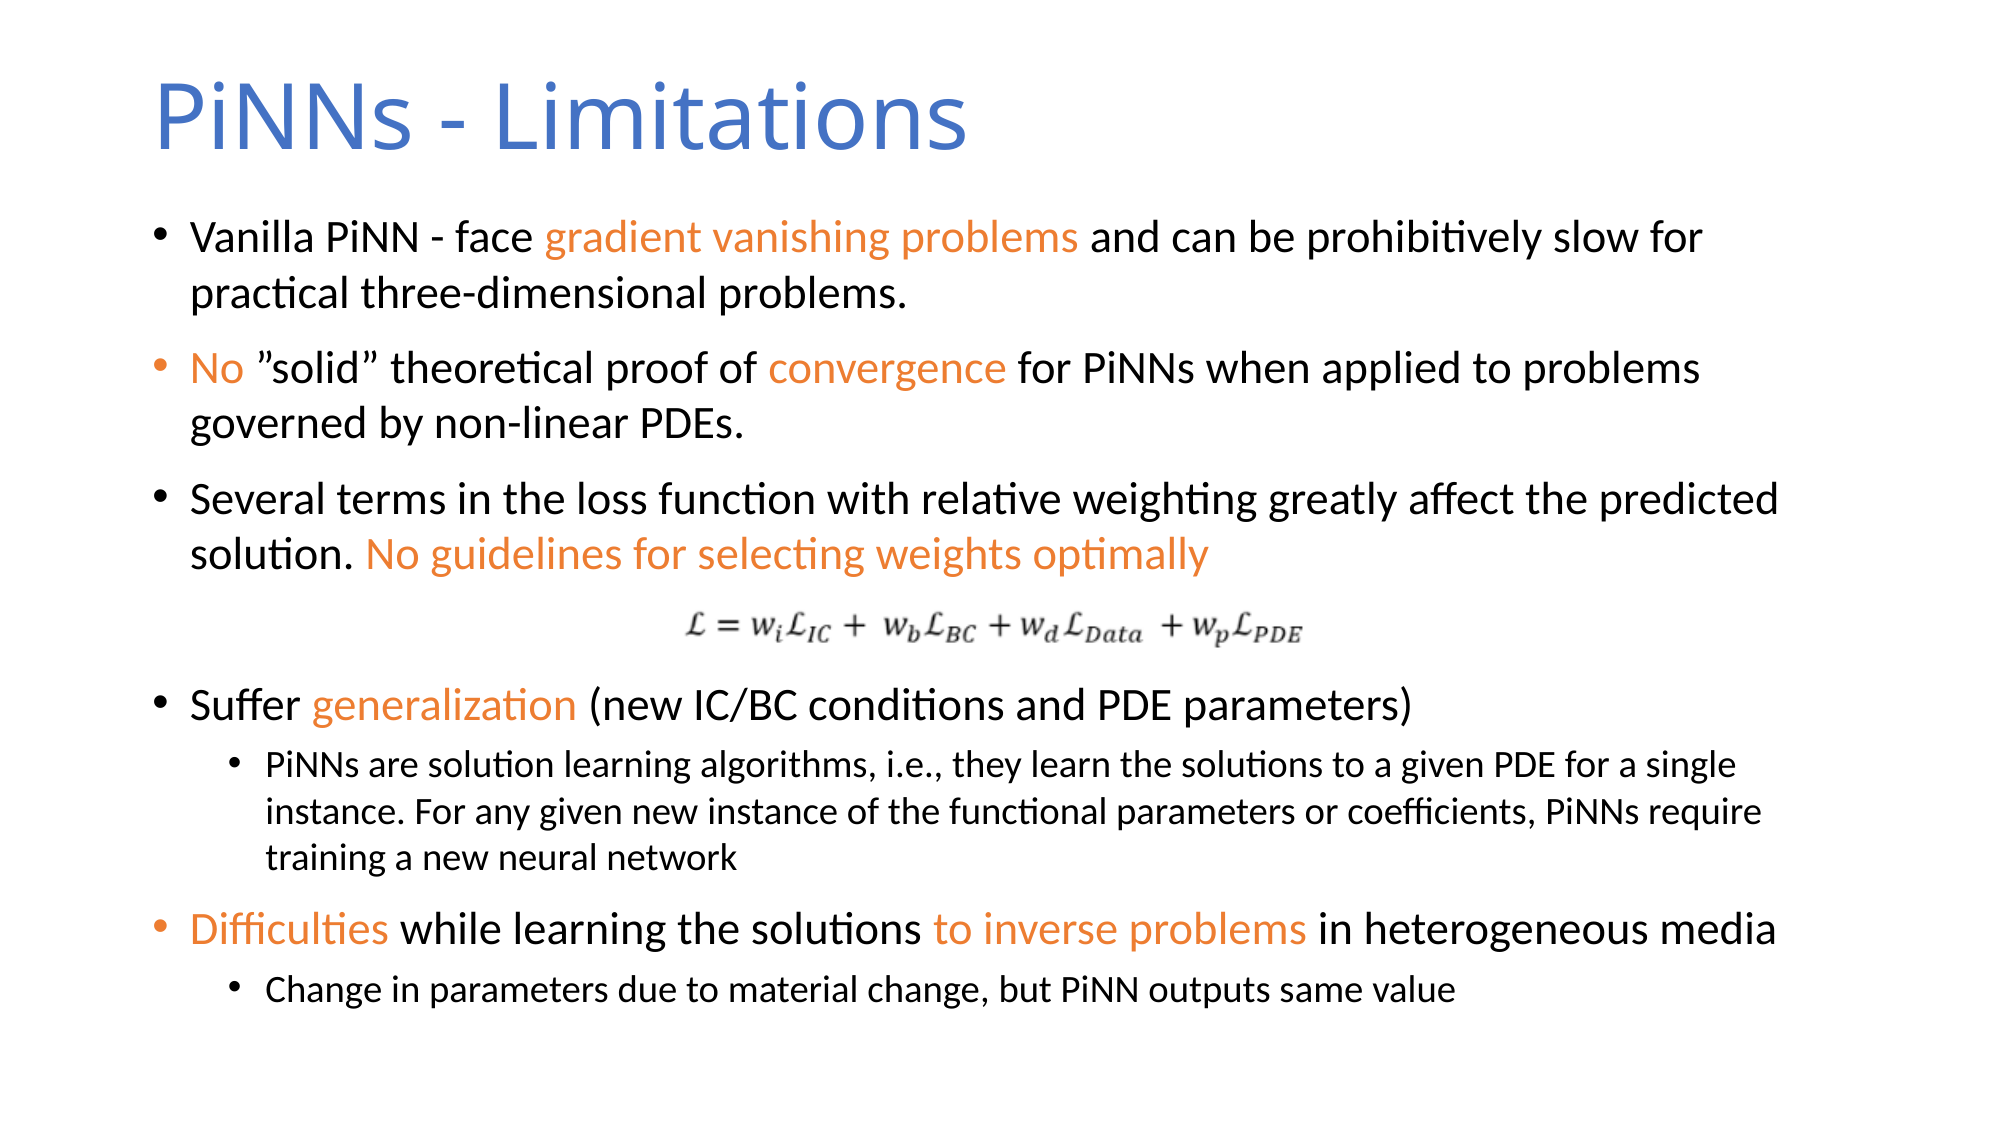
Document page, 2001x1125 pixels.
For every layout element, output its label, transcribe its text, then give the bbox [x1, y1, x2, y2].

list Vanilla PiNN - face gradient vanishing problems and can be prohibitively slow for practical three-dimensional problems. No ”solid” theoretical proof of convergence for PiNNs when applied to problems governed by non-linear PDEs. Several terms in the loss function with relative weighting greatly affect the predicted solution. No guidelines for selecting weights optimally Suffer generalization (new IC/BC conditions and PDE parameters) PiNNs are solution learning algorithms, i.e., they learn the solutions to a given PDE for a single instance. For any given new instance of the functional parameters or coefficients, PiNNs require training a new neural network Difficulties while learning the solutions to inverse problems in heterogeneous media Change in parameters due to material change, but PiNN outputs same value [137, 198, 1863, 1028]
title PiNNs - Limitations [137, 59, 1863, 179]
picture [675, 596, 1325, 664]
